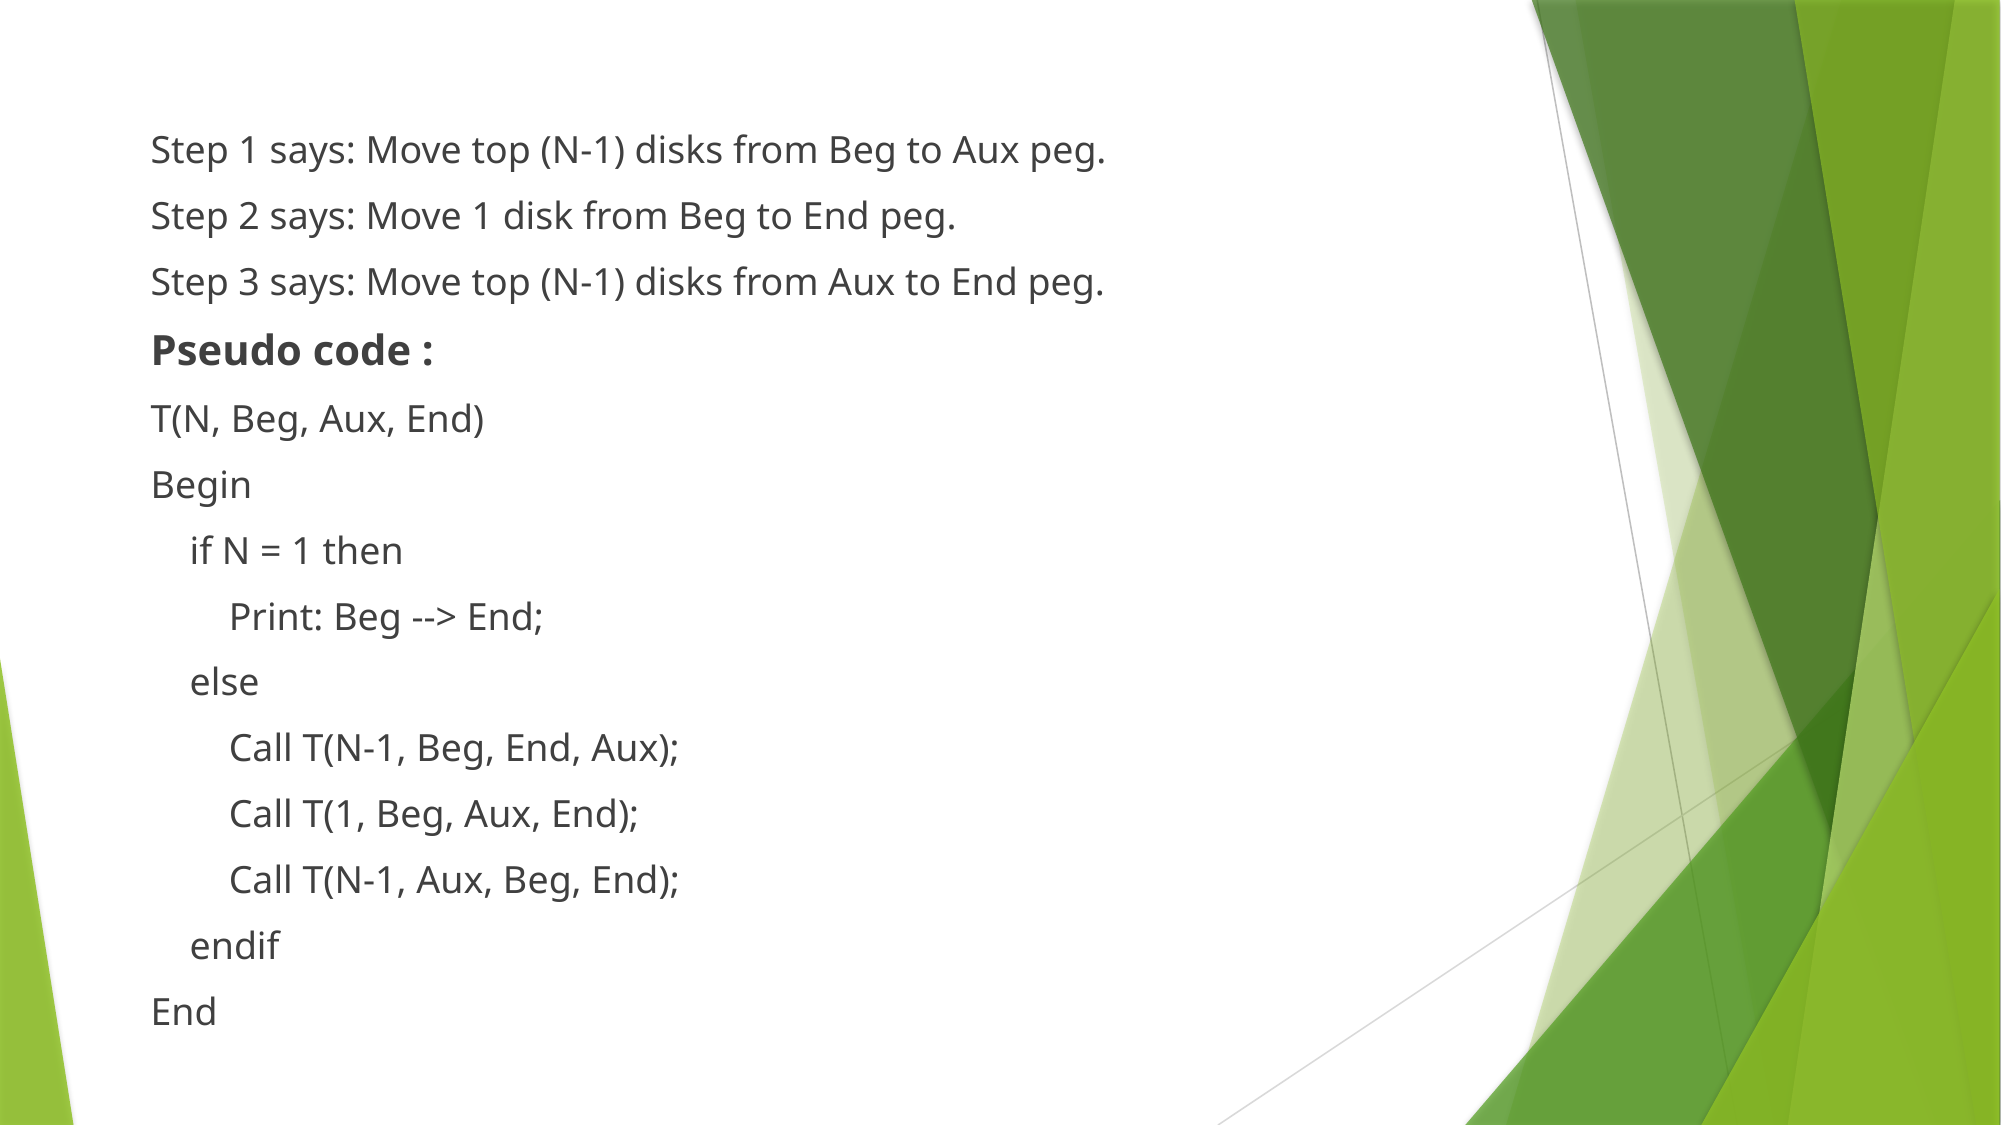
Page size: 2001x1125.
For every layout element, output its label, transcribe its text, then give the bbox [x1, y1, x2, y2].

list Step 1 says: Move top (N-1) disks from Beg to Aux peg. Step 2 says: Move 1 disk from Beg to End peg. Step 3 says: Move top (N-1) disks from Aux to End peg. Pseudo code : T(N, Beg, Aux, End) Begin if N = 1 then Print: Beg --> End; else Call T(N-1, Beg, End, Aux); Call T(1, Beg, Aux, End); Call T(N-1, Aux, Beg, End); endif End [135, 53, 1546, 1072]
